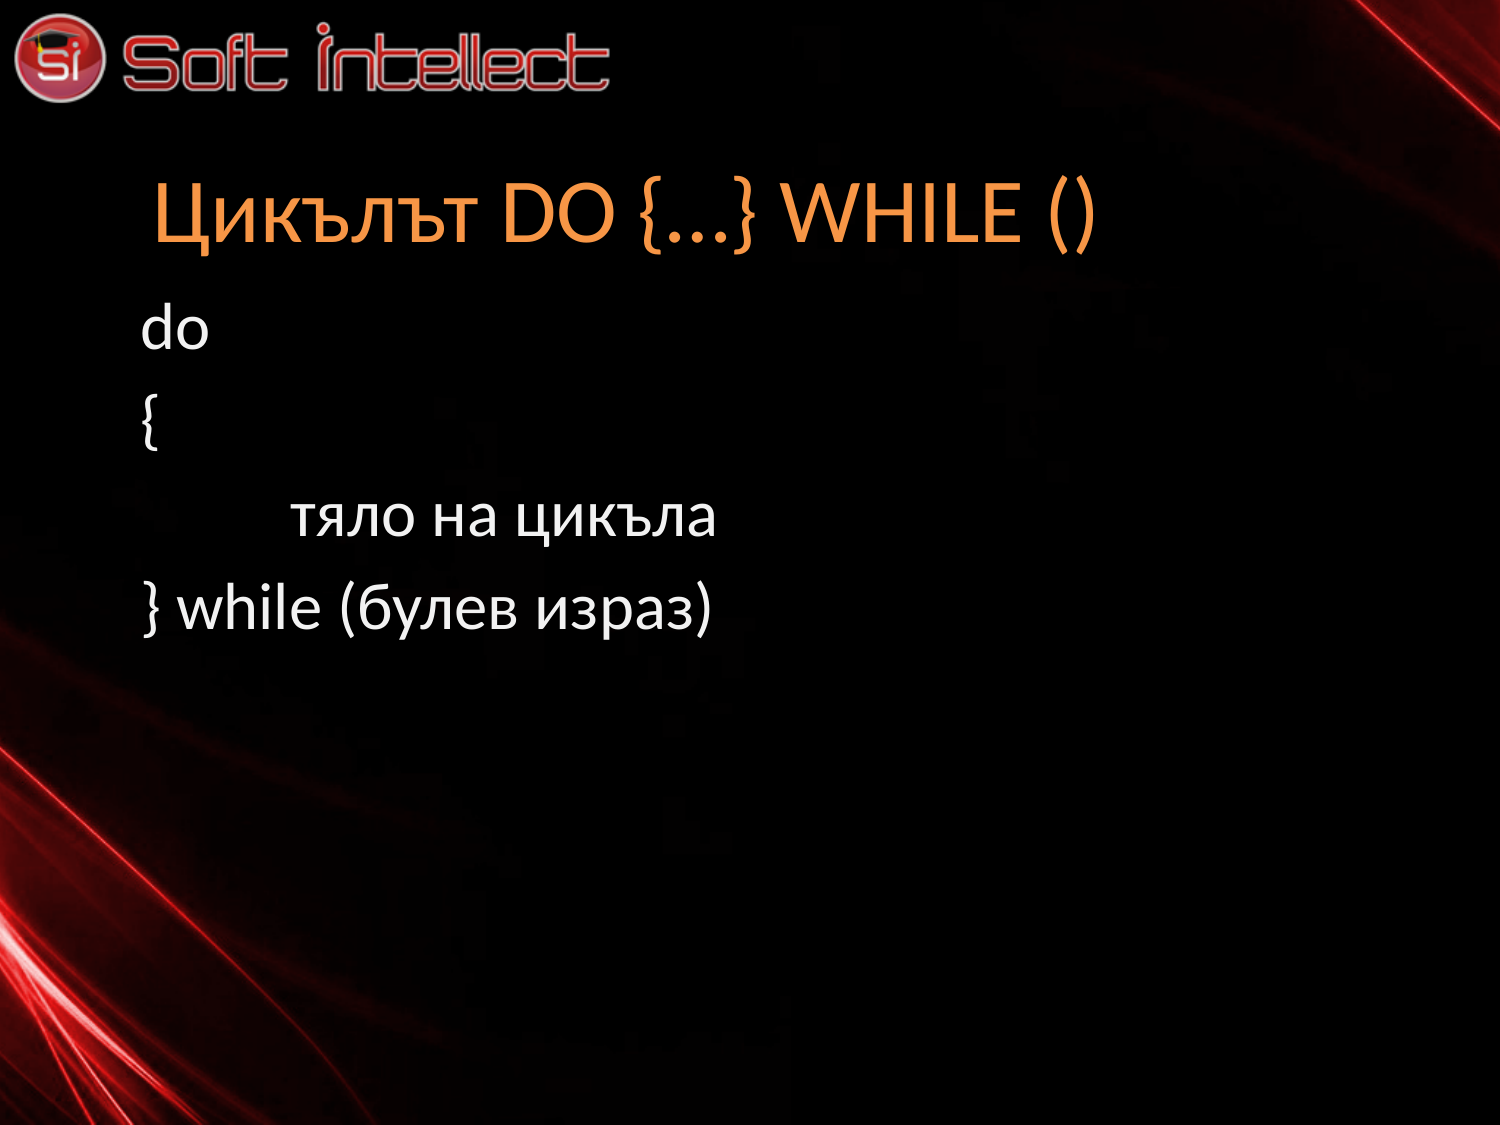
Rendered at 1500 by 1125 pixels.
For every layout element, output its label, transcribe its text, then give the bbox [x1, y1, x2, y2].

picture [0, 0, 1500, 1125]
title Цикълът DO {…} WHILE () [137, 112, 1488, 300]
list do { тяло на цикъла } while (булев израз) [125, 275, 1375, 1018]
